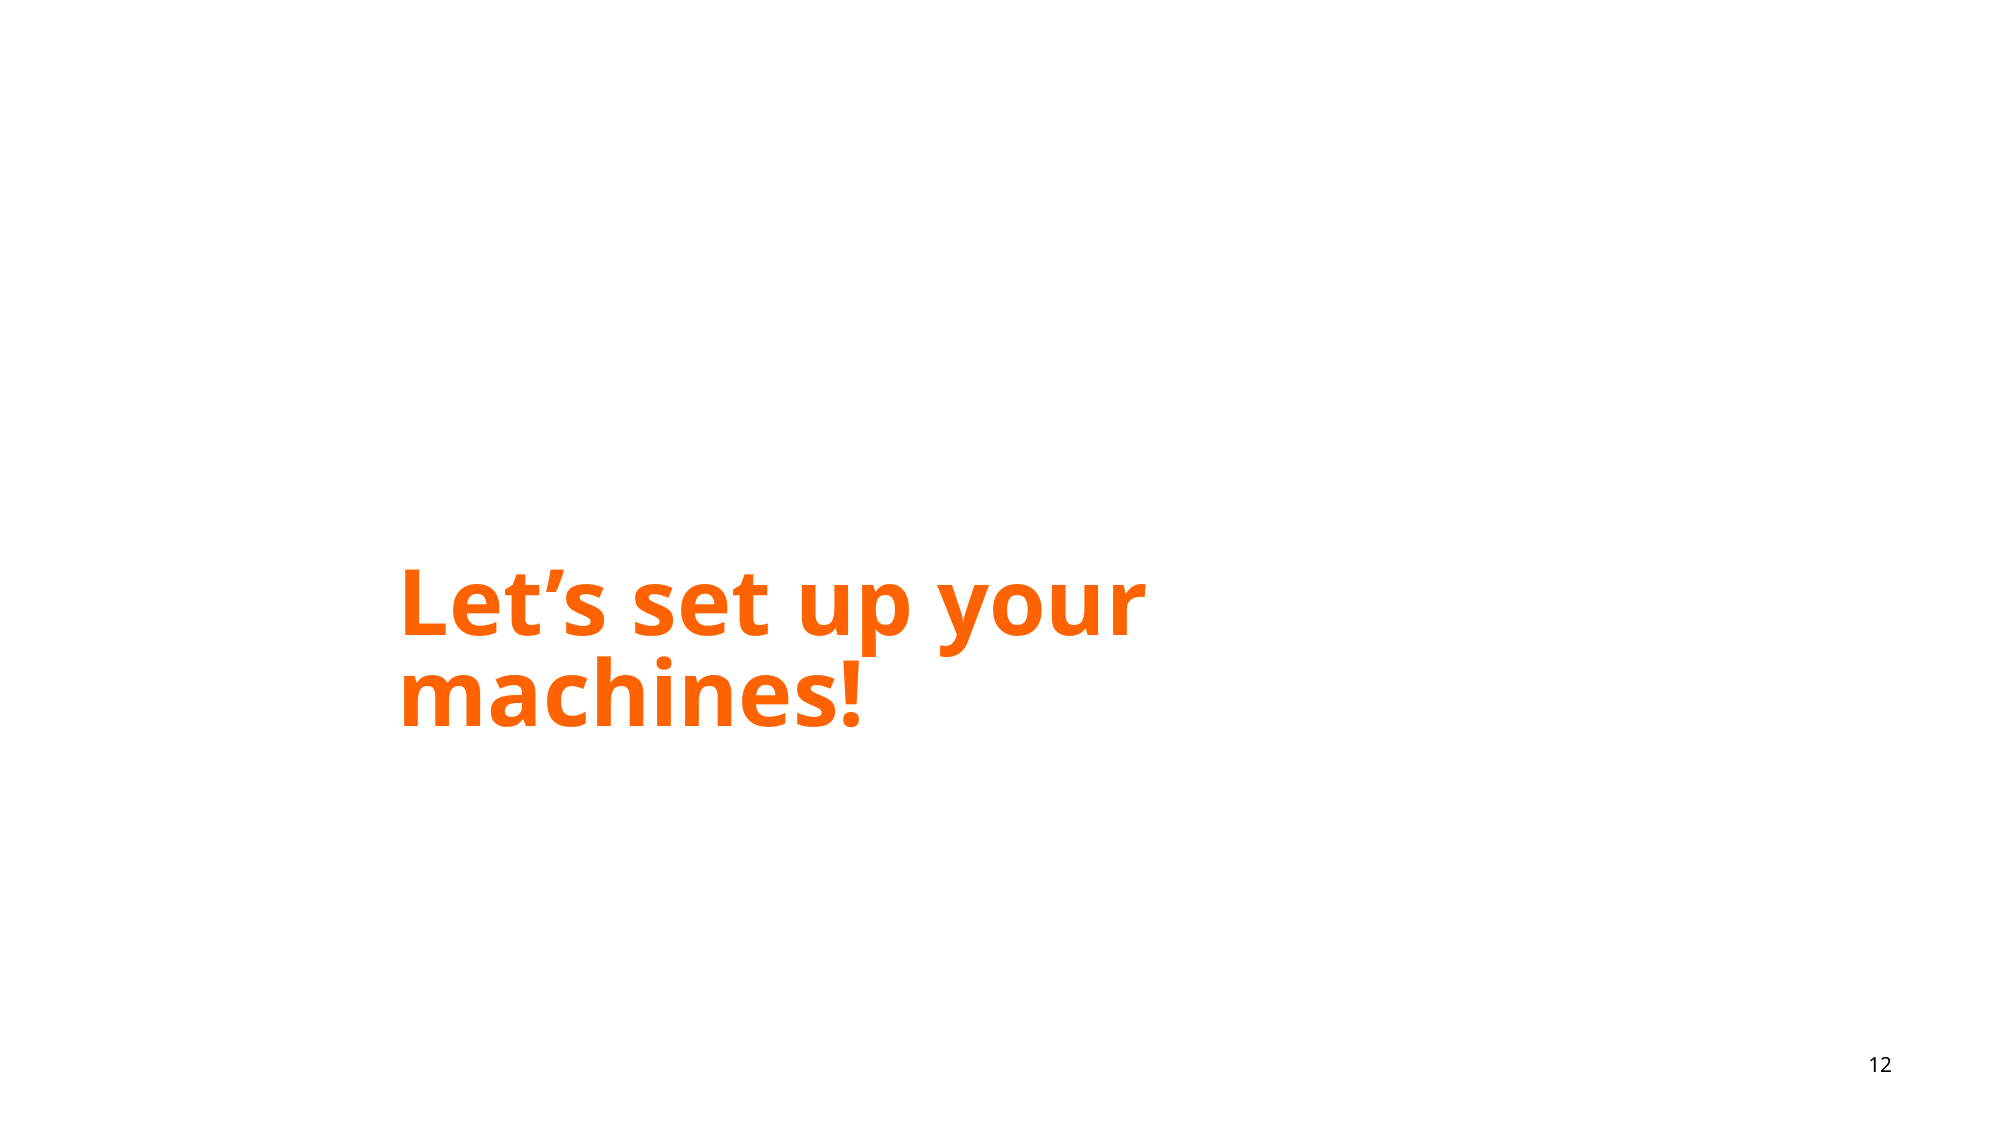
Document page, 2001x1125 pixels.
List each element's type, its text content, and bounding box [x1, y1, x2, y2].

title Let’s set up your machines! [397, 562, 1603, 697]
slide_number 12 [1810, 1050, 1892, 1082]
